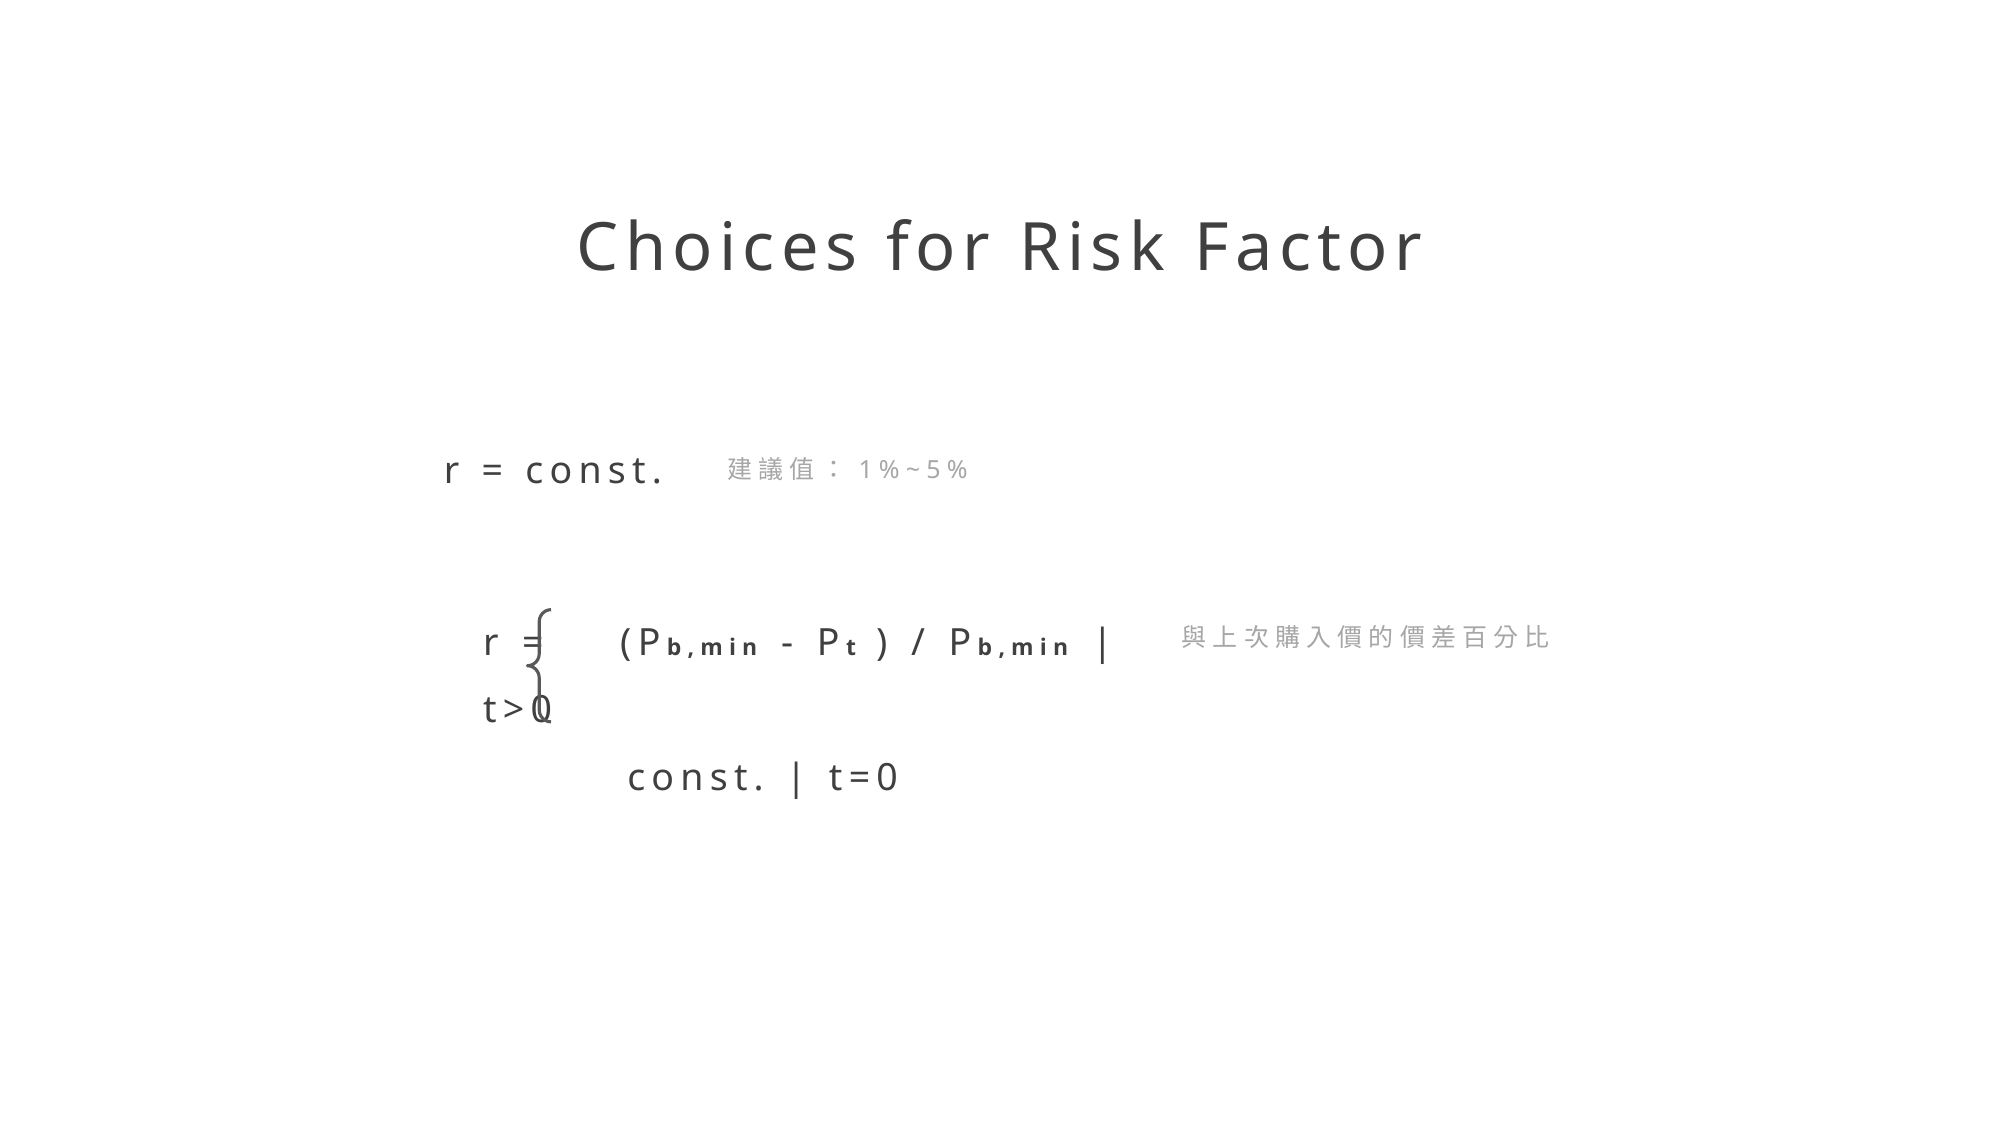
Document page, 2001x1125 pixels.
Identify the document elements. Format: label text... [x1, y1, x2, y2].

text_box Choices for Risk Factor [562, 196, 1438, 291]
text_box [429, 438, 1571, 732]
